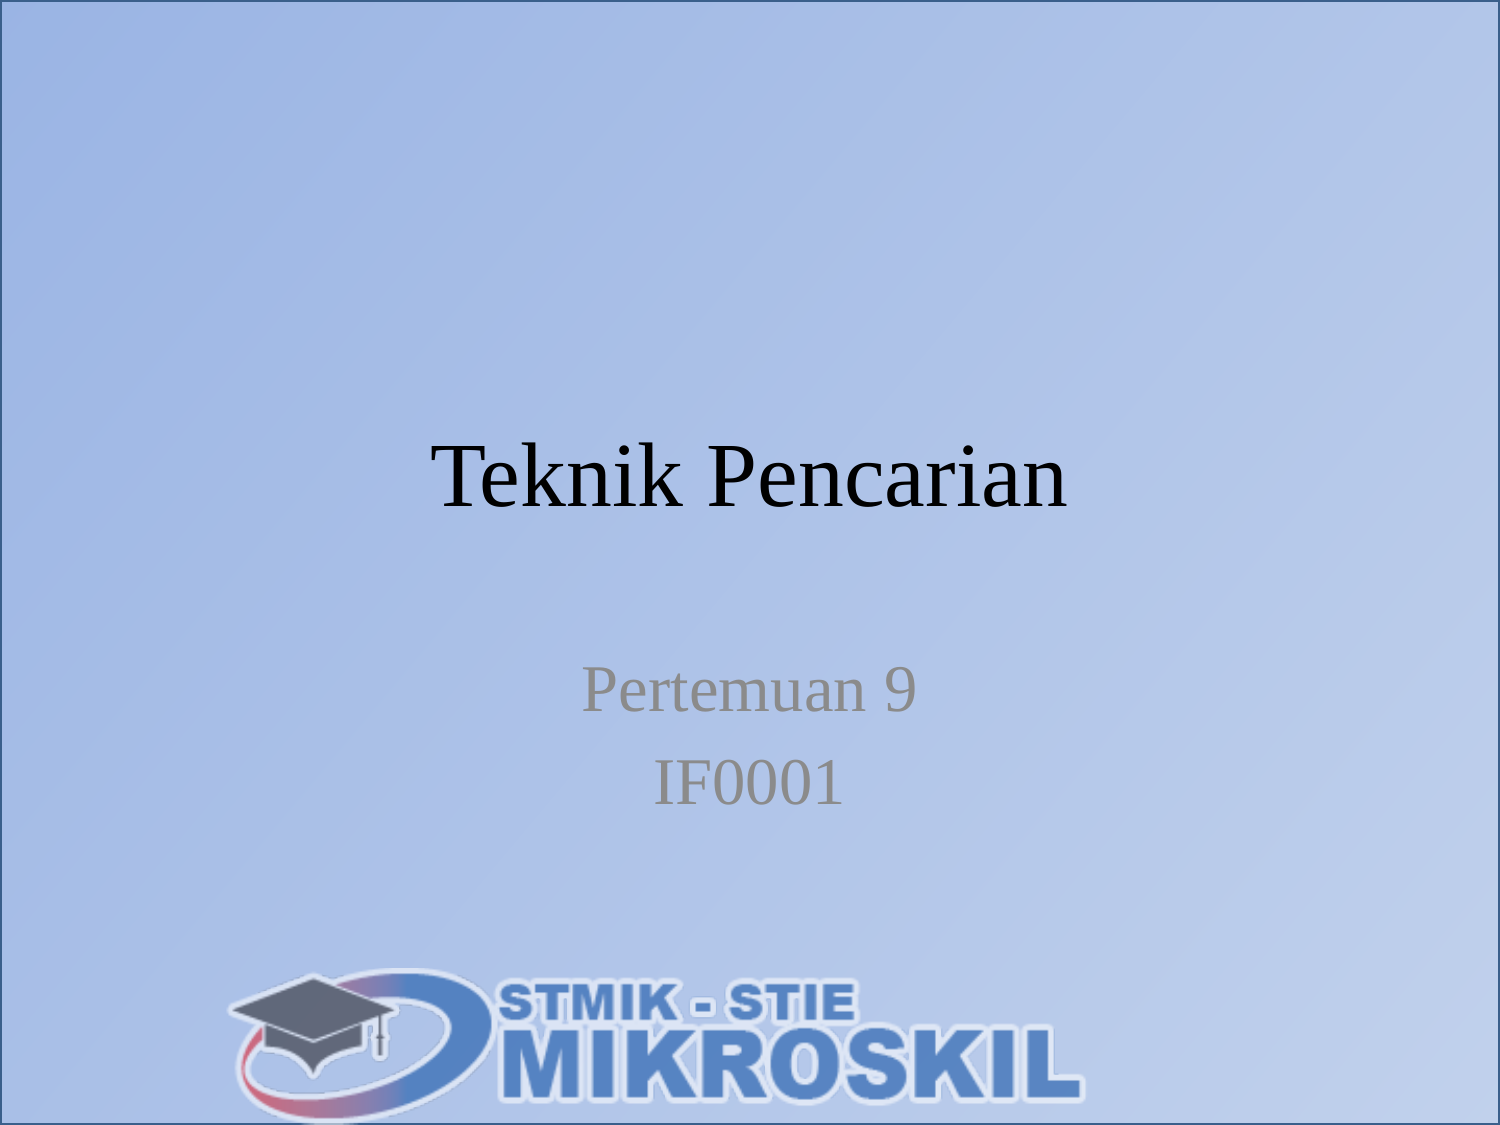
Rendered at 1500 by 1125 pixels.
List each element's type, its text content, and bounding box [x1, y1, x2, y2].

picture [224, 968, 1109, 1125]
subtitle Pertemuan 9 IF0001 [225, 637, 1275, 925]
title Teknik Pencarian [112, 349, 1388, 591]
